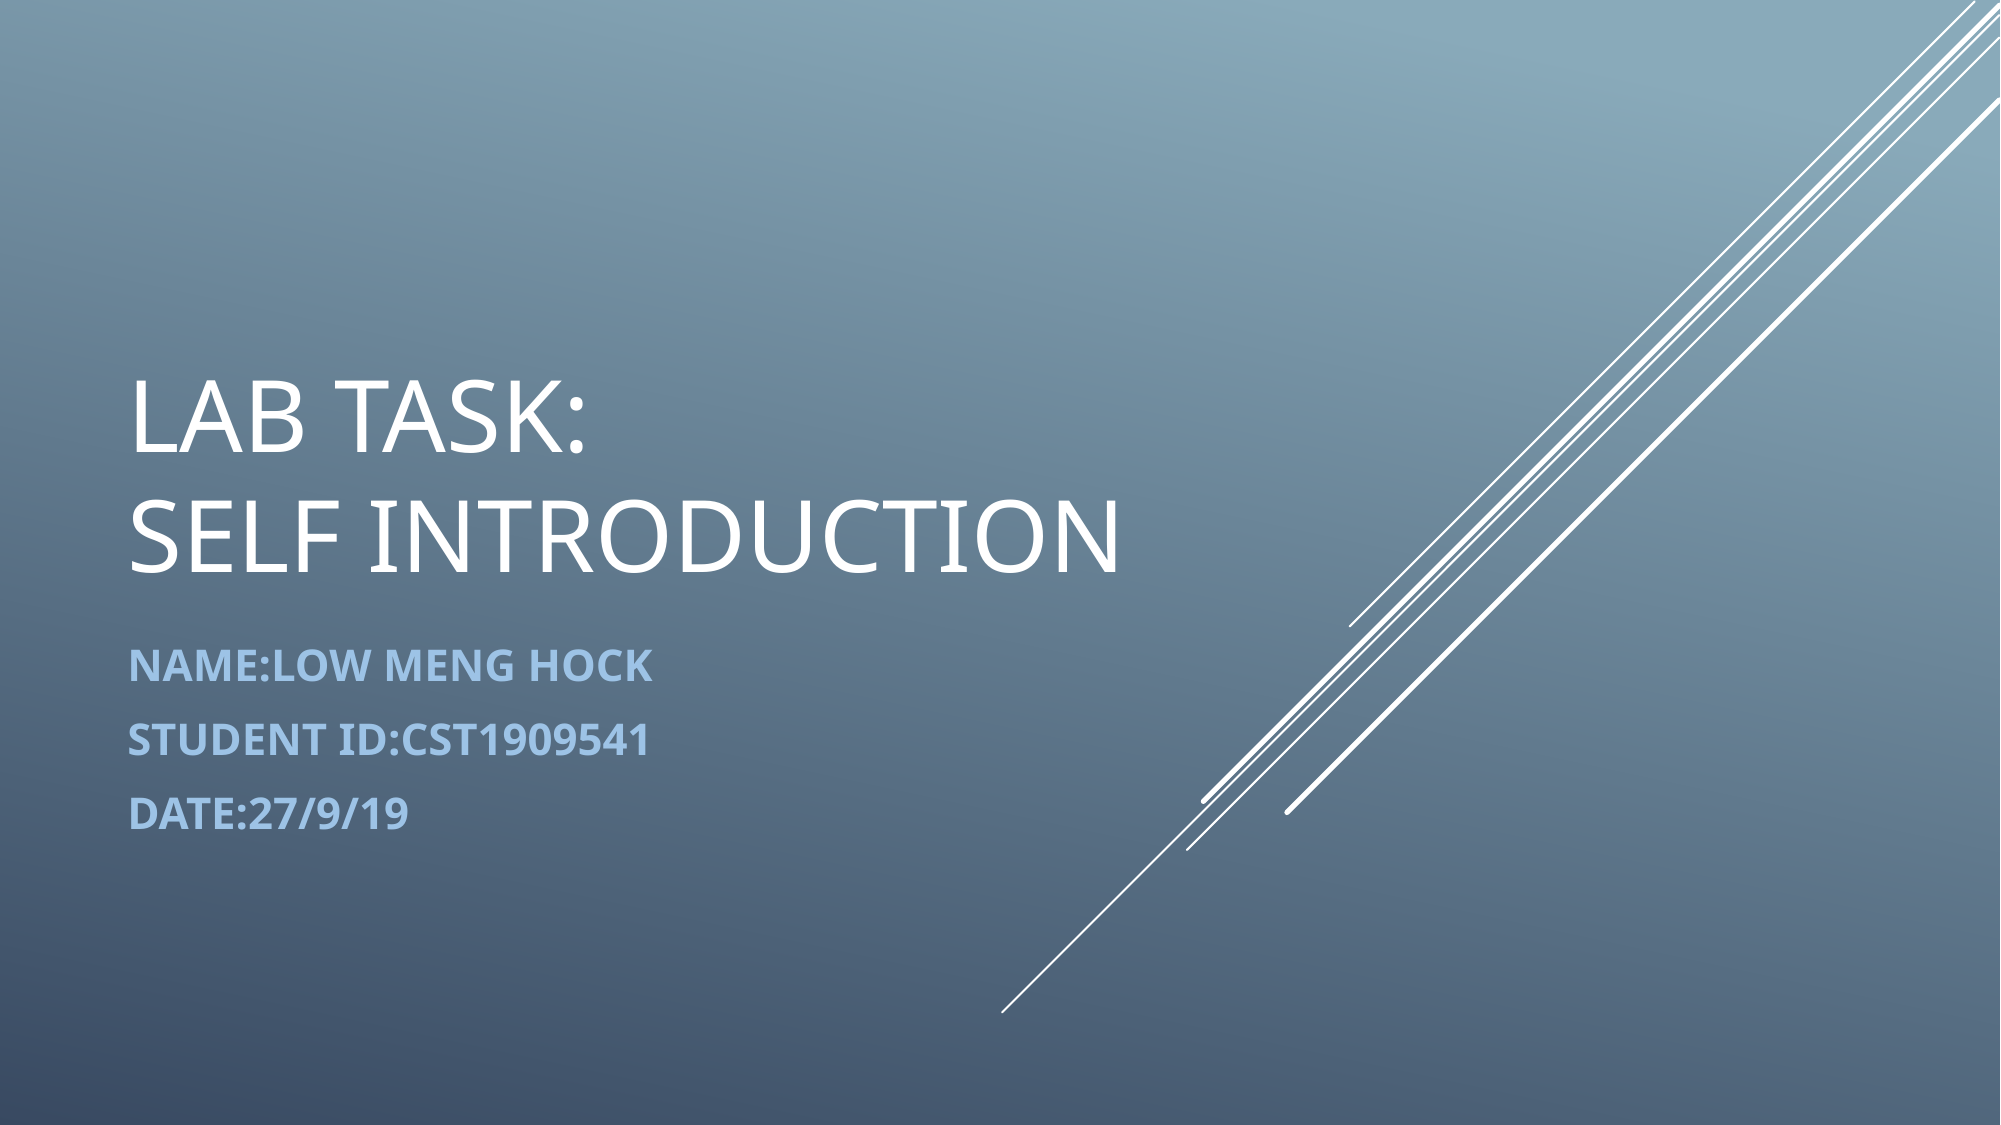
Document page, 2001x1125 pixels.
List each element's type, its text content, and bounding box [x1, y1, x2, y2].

title LAB TASK: SELF INTRODUCTION [112, 112, 1425, 600]
subtitle NAME:LOW MENG HOCK STUDENT ID:CST1909541 DATE:27/9/19 [112, 630, 1163, 950]
